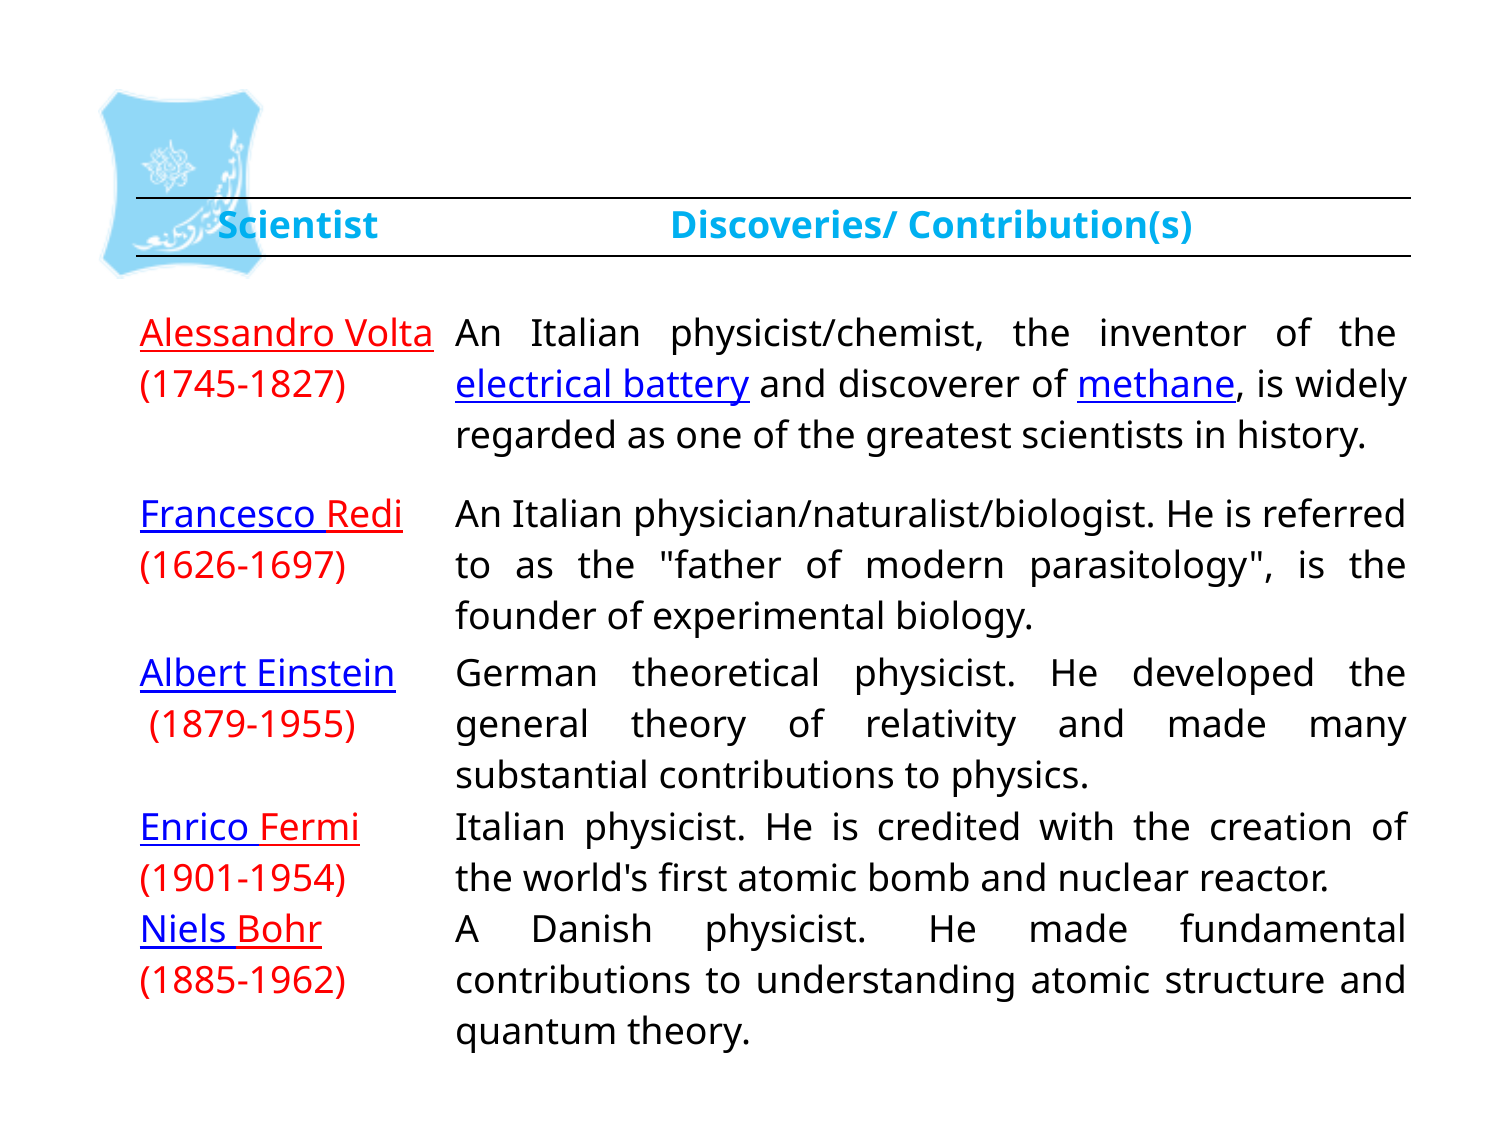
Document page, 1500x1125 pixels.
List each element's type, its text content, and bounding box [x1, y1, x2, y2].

table_cell Niels Bohr (1885-1962) [136, 903, 452, 1056]
table_cell Albert Einstein (1879-1955) [136, 647, 452, 801]
table_cell Italian physicist. He is credited with the creation of the world's first atomic bomb and nuclear reactor. [452, 801, 1411, 903]
table_cell Alessandro Volta (1745-1827) [136, 257, 452, 487]
table_cell Enrico Fermi (1901-1954) [136, 801, 452, 903]
table_header Discoveries/ Contribution(s) [452, 199, 1411, 255]
table_cell An Italian physician/naturalist/biologist. He is referred to as the "father of modern parasitology", is the founder of experimental biology. [452, 487, 1411, 647]
table_cell Francesco Redi (1626-1697) [136, 487, 452, 647]
picture [98, 89, 266, 280]
table_cell An Italian physicist/chemist, the inventor of the electrical battery and discoverer of methane, is widely regarded as one of the greatest scientists in history. [452, 257, 1411, 487]
table_cell German theoretical physicist. He developed the general theory of relativity and made many substantial contributions to physics. [452, 647, 1411, 801]
table_header Scientist [271, 199, 452, 255]
table_cell A Danish physicist. He made fundamental contributions to understanding atomic structure and quantum theory. [452, 903, 1411, 1056]
